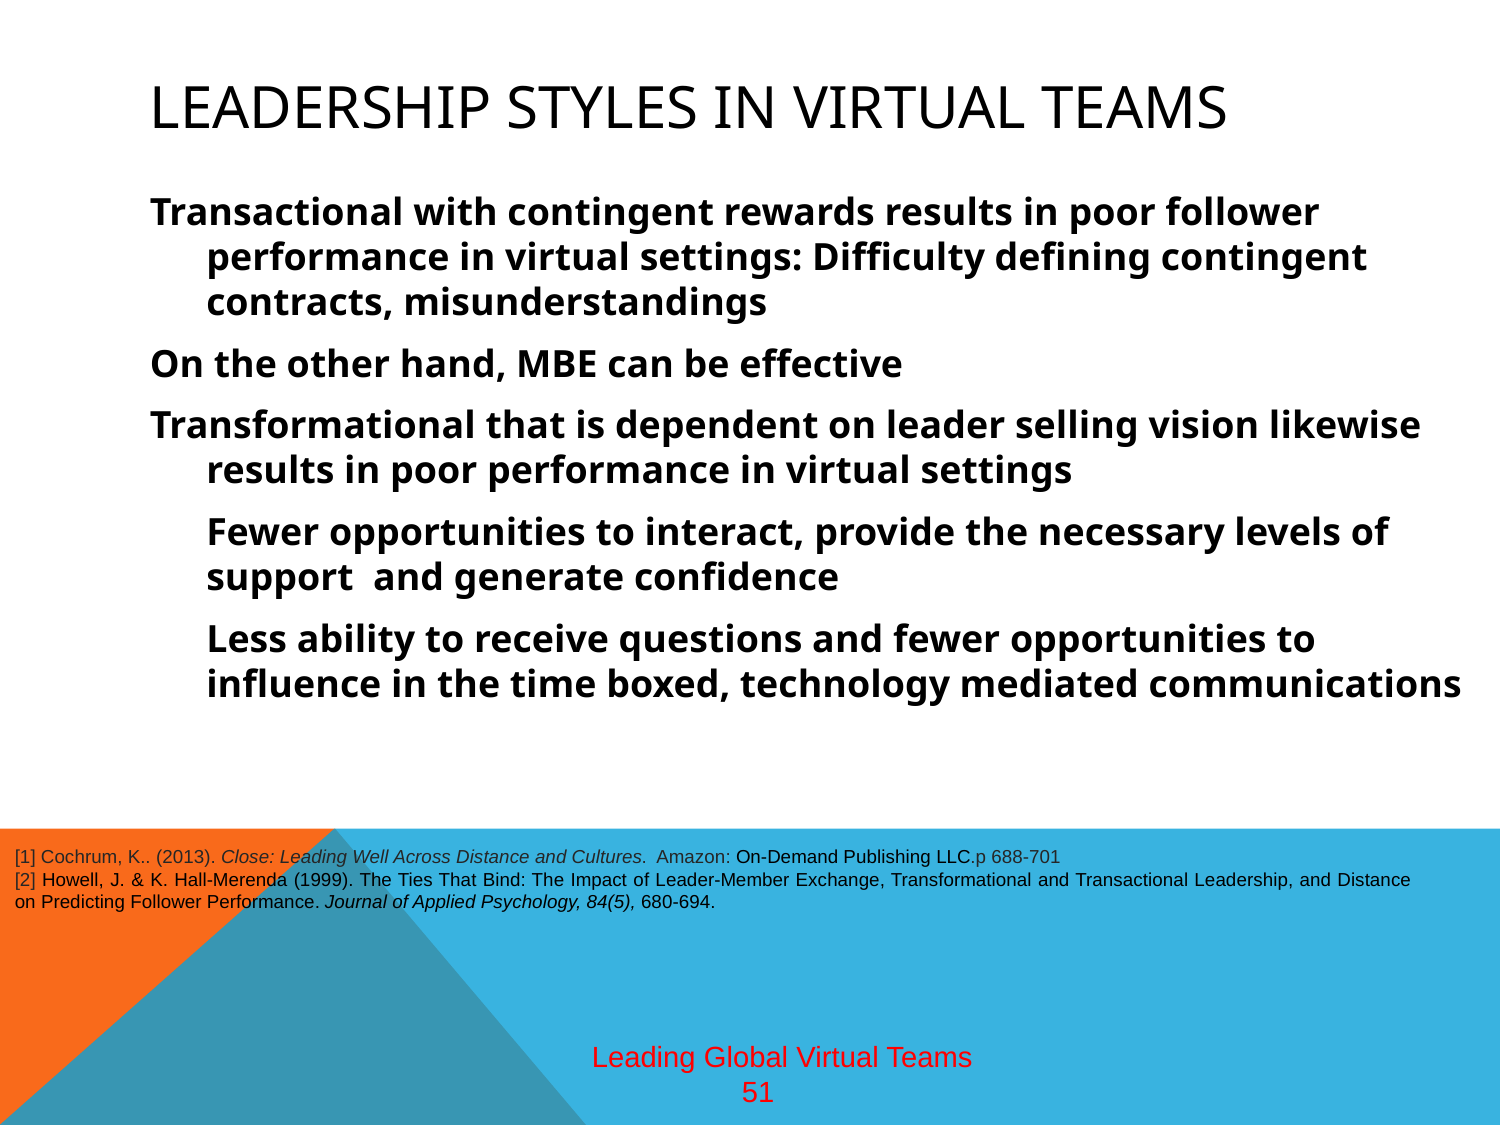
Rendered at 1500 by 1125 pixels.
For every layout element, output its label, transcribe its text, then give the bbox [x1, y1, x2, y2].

text_box [1] Cochrum, K.. (2013). Close: Leading Well Across Distance and Cultures. Amazon: On-Demand Publishing LLC.p 688-701 [2] Howell, J. & K. Hall-Merenda (1999). The Ties That Bind: The Impact of Leader-Member Exchange, Transformational and Transactional Leadership, and Distance on Predicting Follower Performance. Journal of Applied Psychology, 84(5), 680-694. [0, 837, 1425, 943]
title leadership styles in virtual teams [134, 59, 1369, 150]
list Transactional with contingent rewards results in poor follower performance in virtual settings: Difficulty defining contingent contracts, misunderstandings On the other hand, MBE can be effective Transformational that is dependent on leader selling vision likewise results in poor performance in virtual settings Fewer opportunities to interact, provide the necessary levels of support and generate confidence Less ability to receive questions and fewer opportunities to influence in the time boxed, technology mediated communications [134, 180, 1488, 768]
